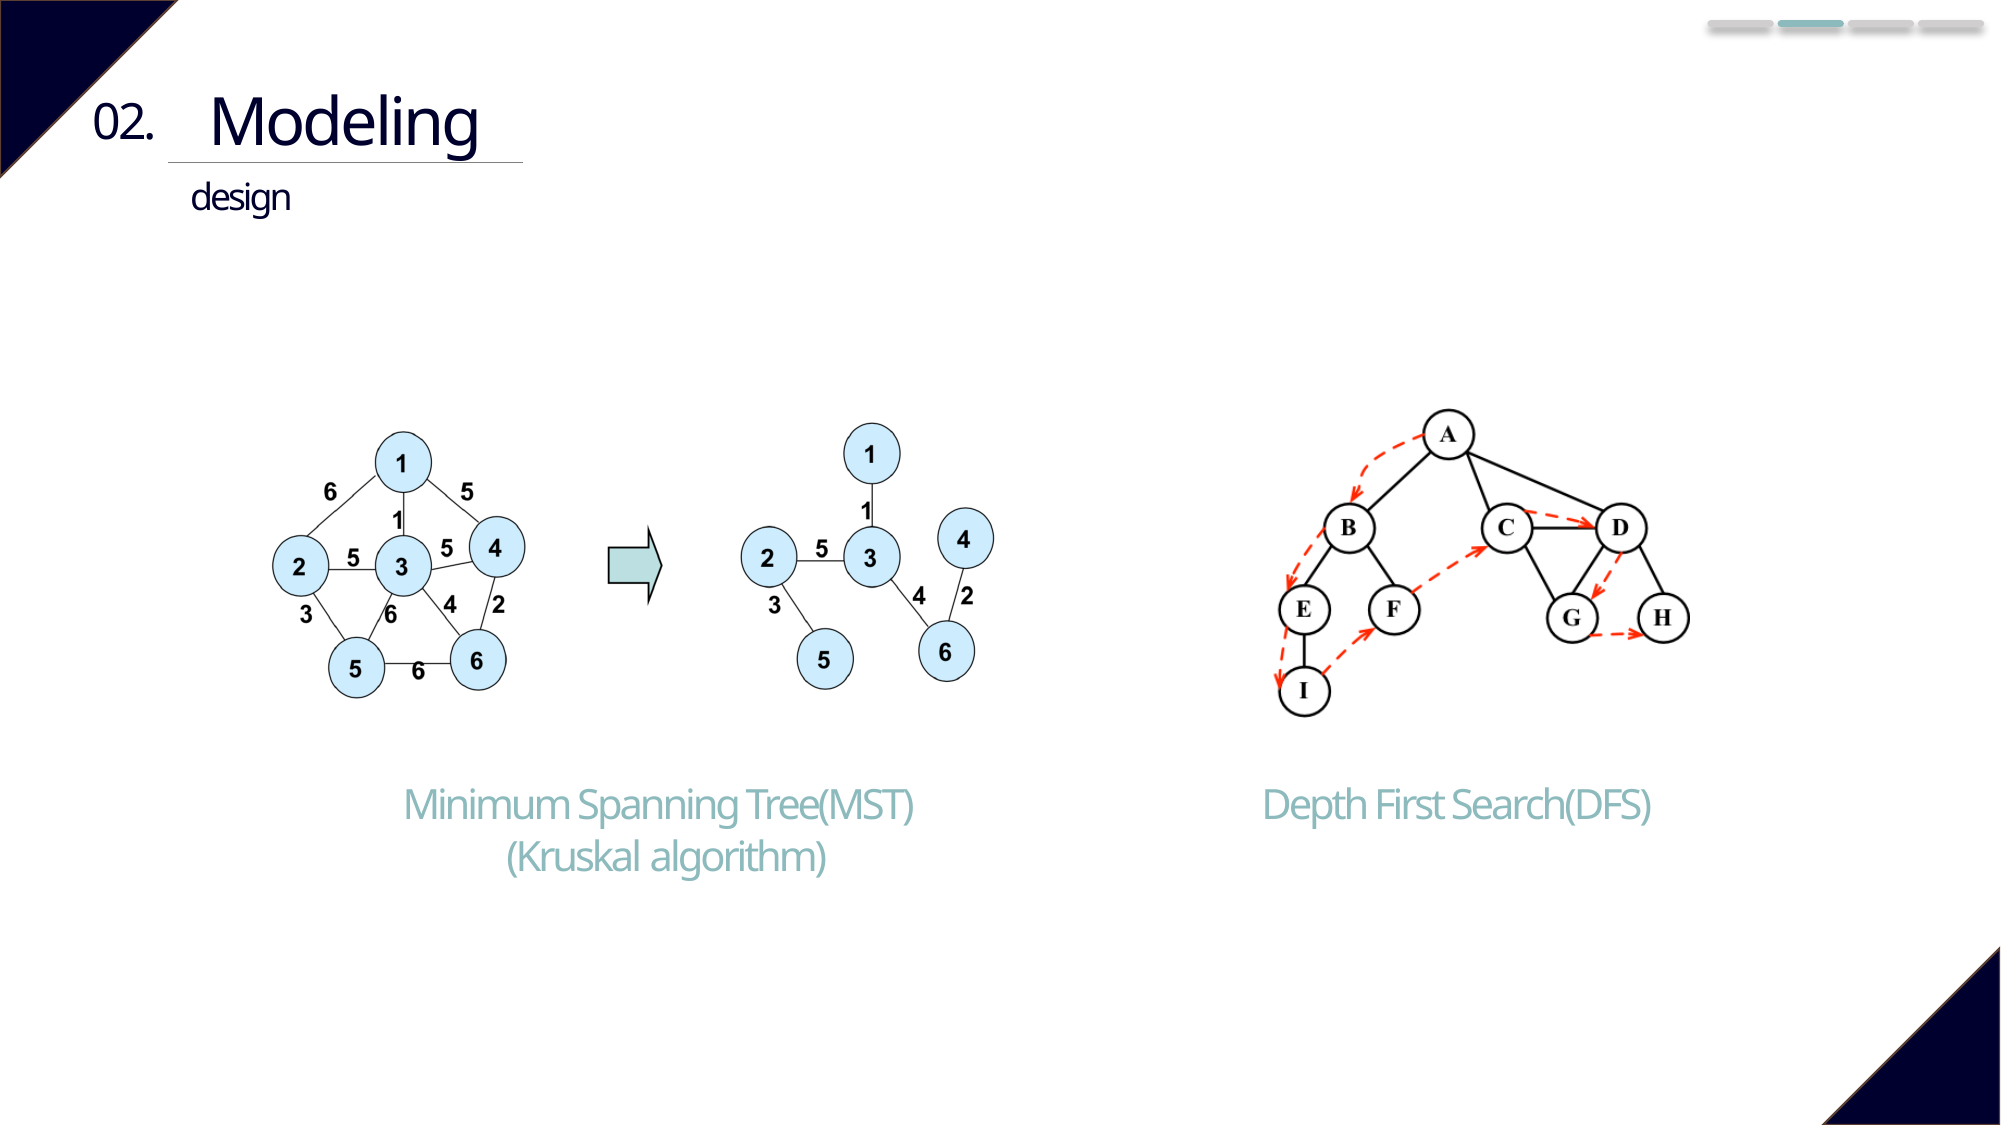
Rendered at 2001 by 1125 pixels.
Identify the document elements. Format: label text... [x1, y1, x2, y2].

text_box (Kruskal algorithm) [387, 821, 946, 887]
text_box Modeling [193, 71, 498, 162]
picture [250, 404, 1020, 709]
text_box Minimum Spanning Tree(MST) [387, 770, 946, 821]
text_box design [175, 165, 530, 225]
text_box 02. [78, 81, 172, 157]
text_box Depth First Search(DFS) [1246, 770, 1712, 835]
picture [1268, 407, 1690, 718]
